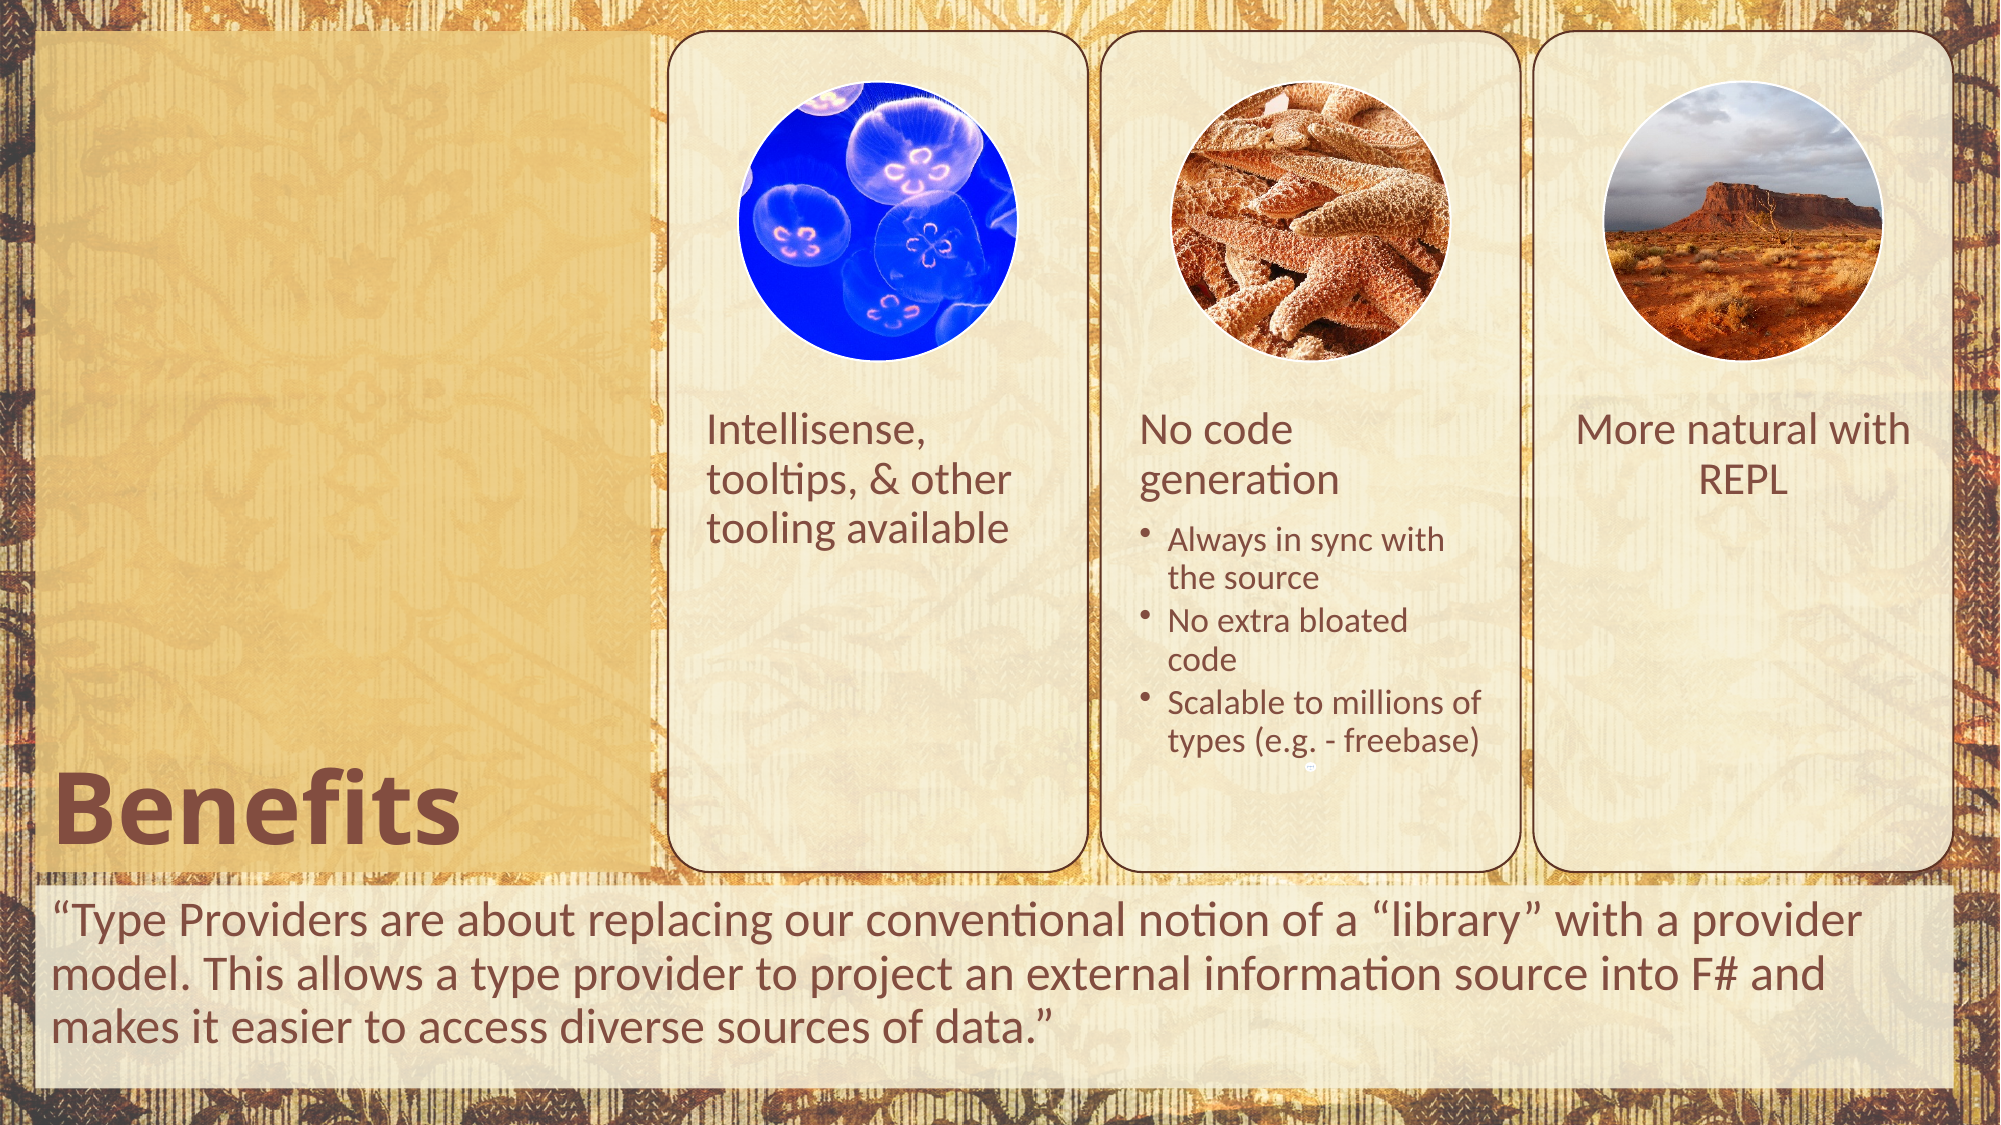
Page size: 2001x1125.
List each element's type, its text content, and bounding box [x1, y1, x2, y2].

title Benefits [35, 31, 651, 873]
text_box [667, 31, 1954, 873]
list “Type Providers are about replacing our conventional notion of a “library” with a provider model. This allows a type provider to project an external information source into F# and makes it easier to access diverse sources of data.” [35, 885, 1954, 1089]
